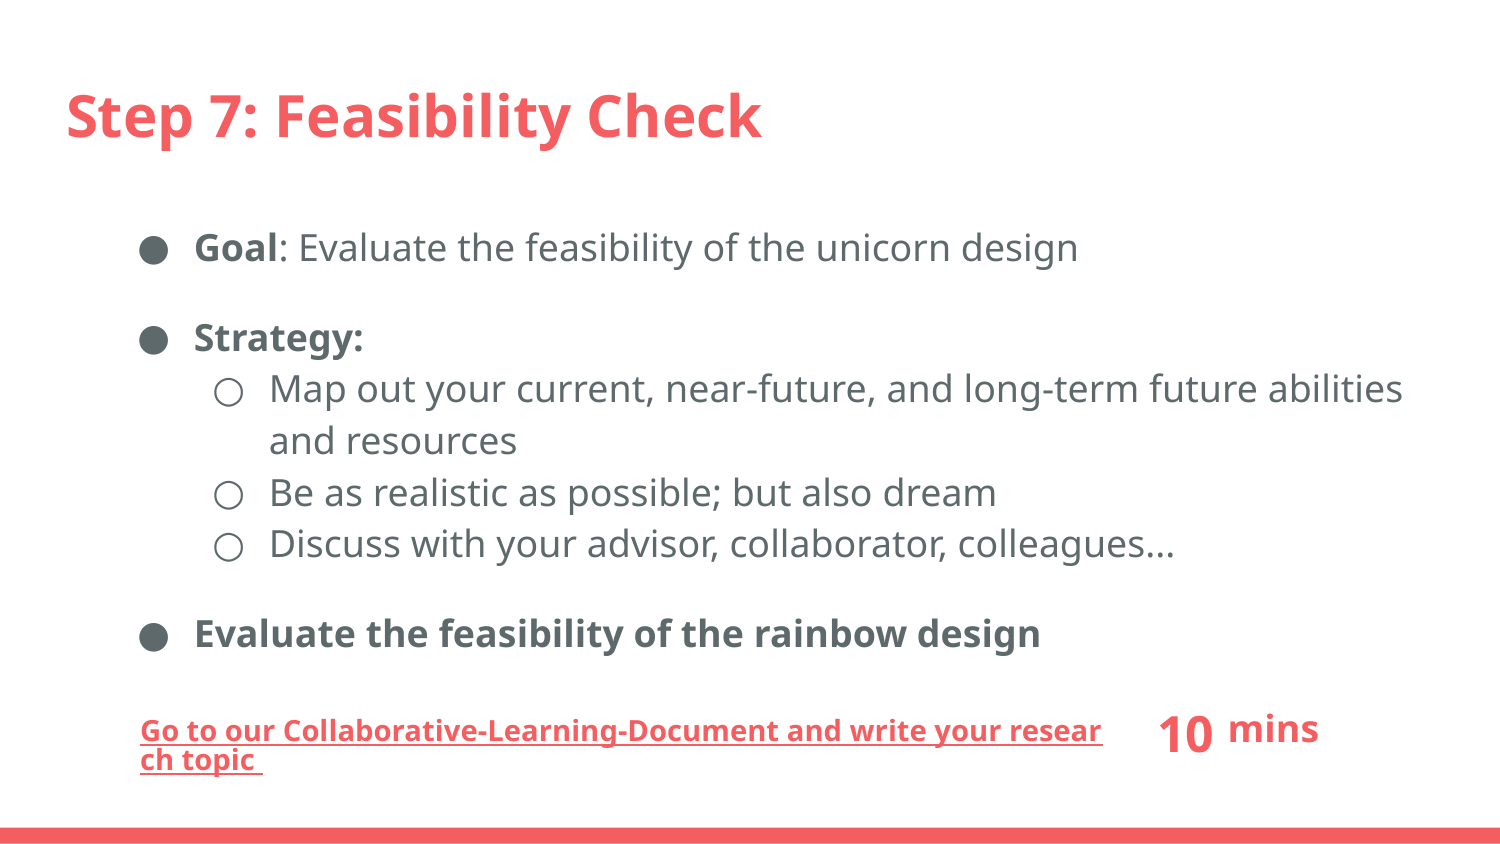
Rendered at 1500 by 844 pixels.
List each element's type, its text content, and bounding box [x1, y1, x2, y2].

text_box 10 [1142, 687, 1242, 764]
text_box Go to our Collaborative-Learning-Document and write your research topic [125, 697, 1130, 801]
title Step 7: Feasibility Check [51, 64, 1449, 167]
text_box mins [1212, 690, 1337, 737]
list Goal: Evaluate the feasibility of the unicorn design Strategy: Map out your current, near-future, and long-term future abilities and resources Be as realistic as possible; but also dream Discuss with your advisor, collaborator, colleagues... Evaluate the feasibility of the rainbow design [103, 208, 1420, 754]
